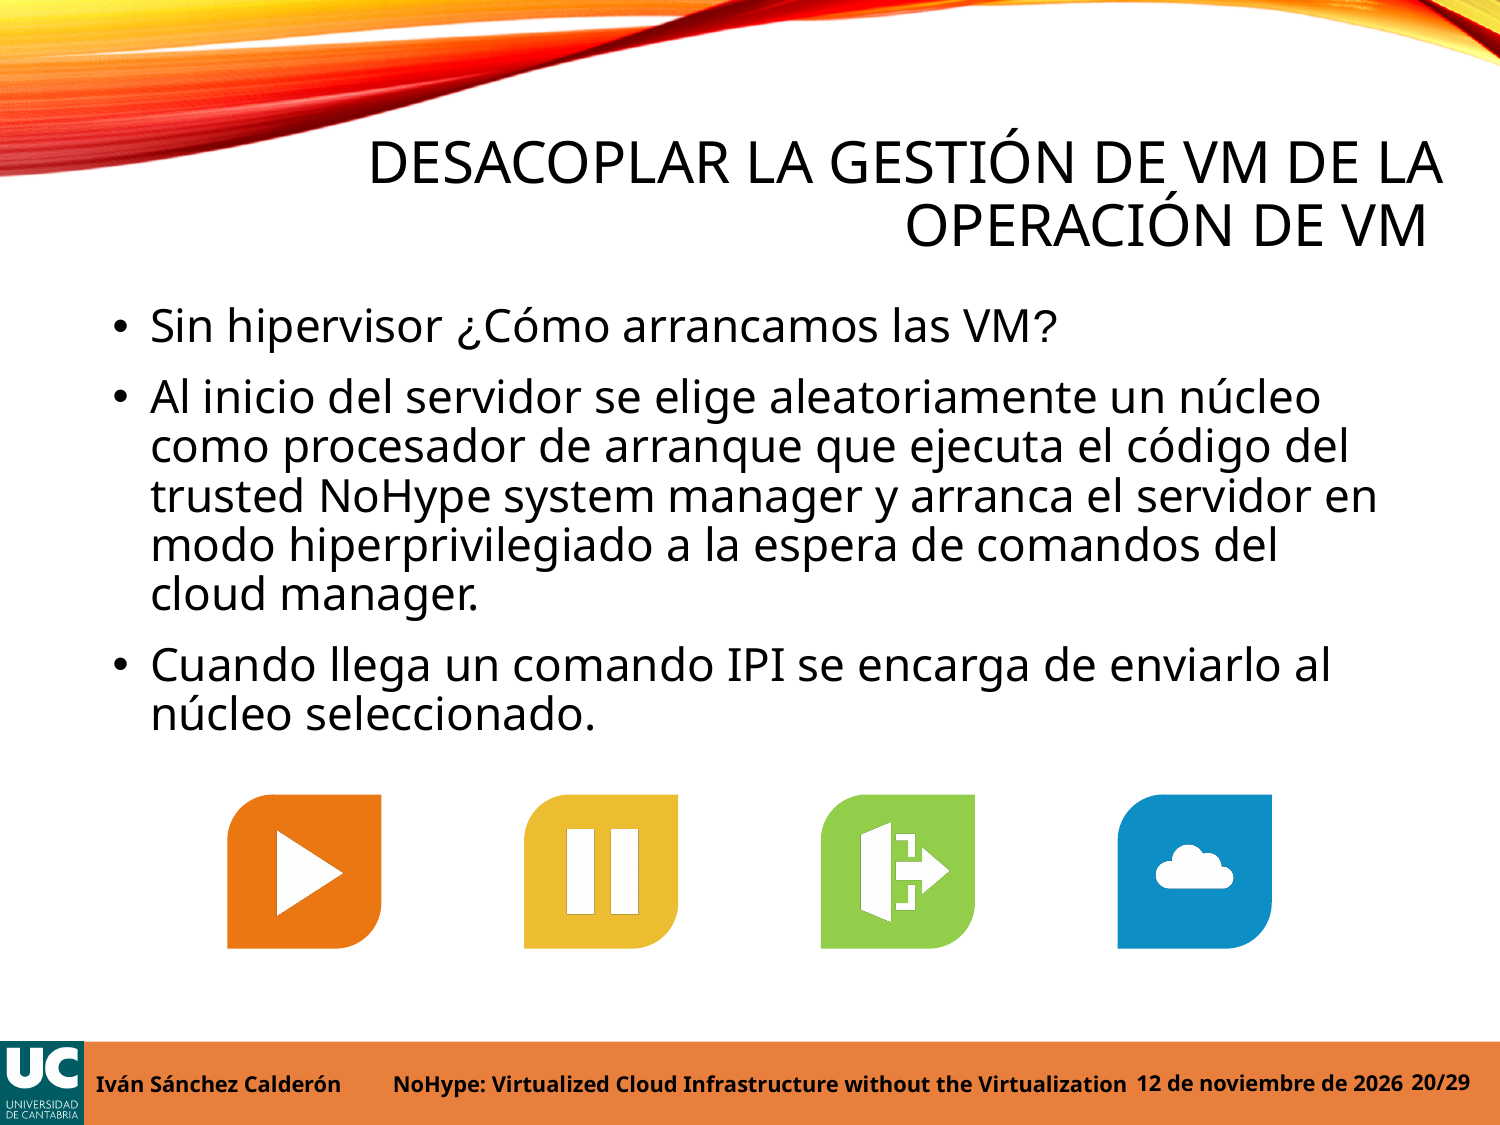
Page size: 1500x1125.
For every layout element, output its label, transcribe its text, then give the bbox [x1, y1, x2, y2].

title Desacoplar la gestión de VM de la operación de VM [304, 125, 1460, 338]
text_box 20/29 [1375, 1053, 1486, 1114]
list Sin hipervisor ¿Cómo arrancamos las VM? Al inicio del servidor se elige aleatoriamente un núcleo como procesador de arranque que ejecuta el código del trusted NoHype system manager y arranca el servidor en modo hiperprivilegiado a la espera de comandos del cloud manager. Cuando llega un comando IPI se encarga de enviarlo al núcleo seleccionado. [97, 295, 1403, 766]
text_box [820, 794, 975, 949]
picture [546, 815, 658, 927]
picture [848, 816, 960, 928]
text_box [84, 1041, 1500, 1125]
text_box Iván Sánchez Calderón NoHype: Virtualized Cloud Infrastructure without the Virtualization [84, 1053, 1177, 1114]
text_box [227, 794, 382, 949]
text_box [1149, 821, 1240, 912]
picture [0, 1041, 84, 1125]
text_box [1117, 794, 1272, 949]
text_box noviembre de 2023 [1121, 1061, 1472, 1122]
picture [0, 0, 1500, 178]
picture [254, 817, 366, 929]
text_box [524, 794, 679, 949]
